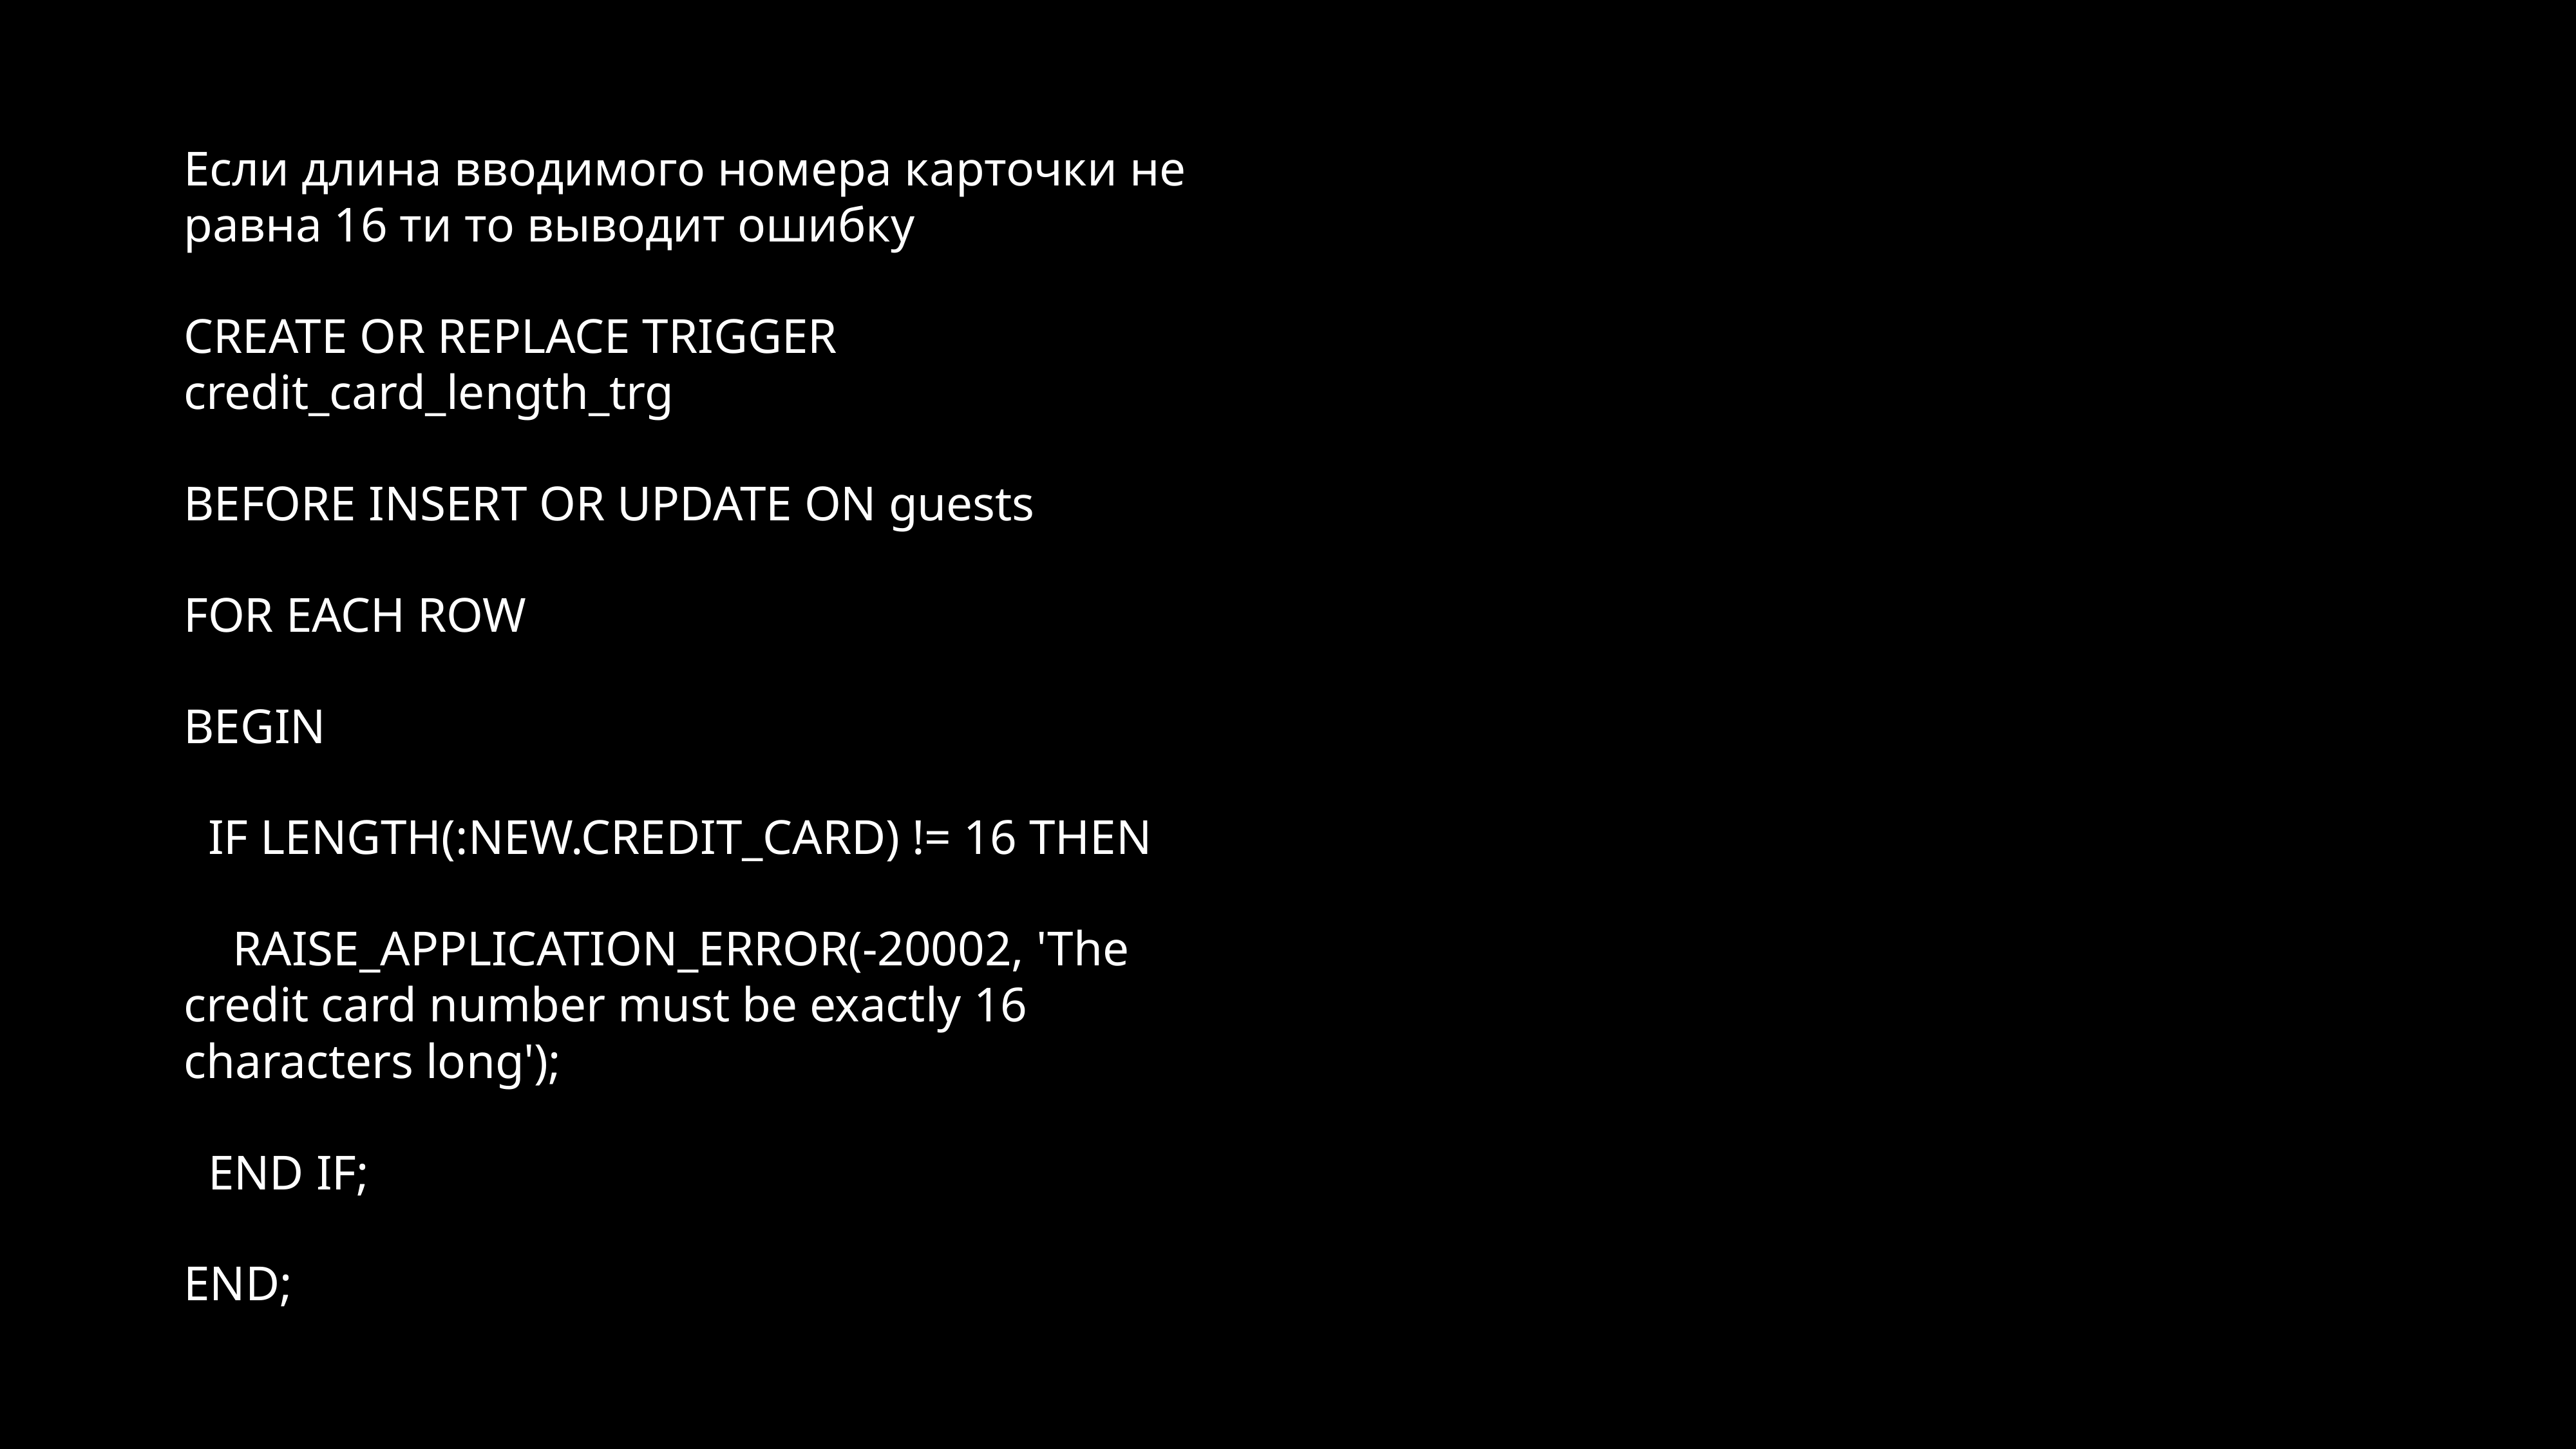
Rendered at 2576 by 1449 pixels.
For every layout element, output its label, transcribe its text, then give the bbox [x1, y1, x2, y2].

list Если длина вводимого номера карточки не равна 16 ти то выводит ошибку CREATE OR REPLACE TRIGGER credit_card_length_trg BEFORE INSERT OR UPDATE ON guests FOR EACH ROW BEGIN IF LENGTH(:NEW.CREDIT_CARD) != 16 THEN RAISE_APPLICATION_ERROR(-20002, 'The credit card number must be exactly 16 characters long'); END IF; END; [178, 133, 1259, 1316]
